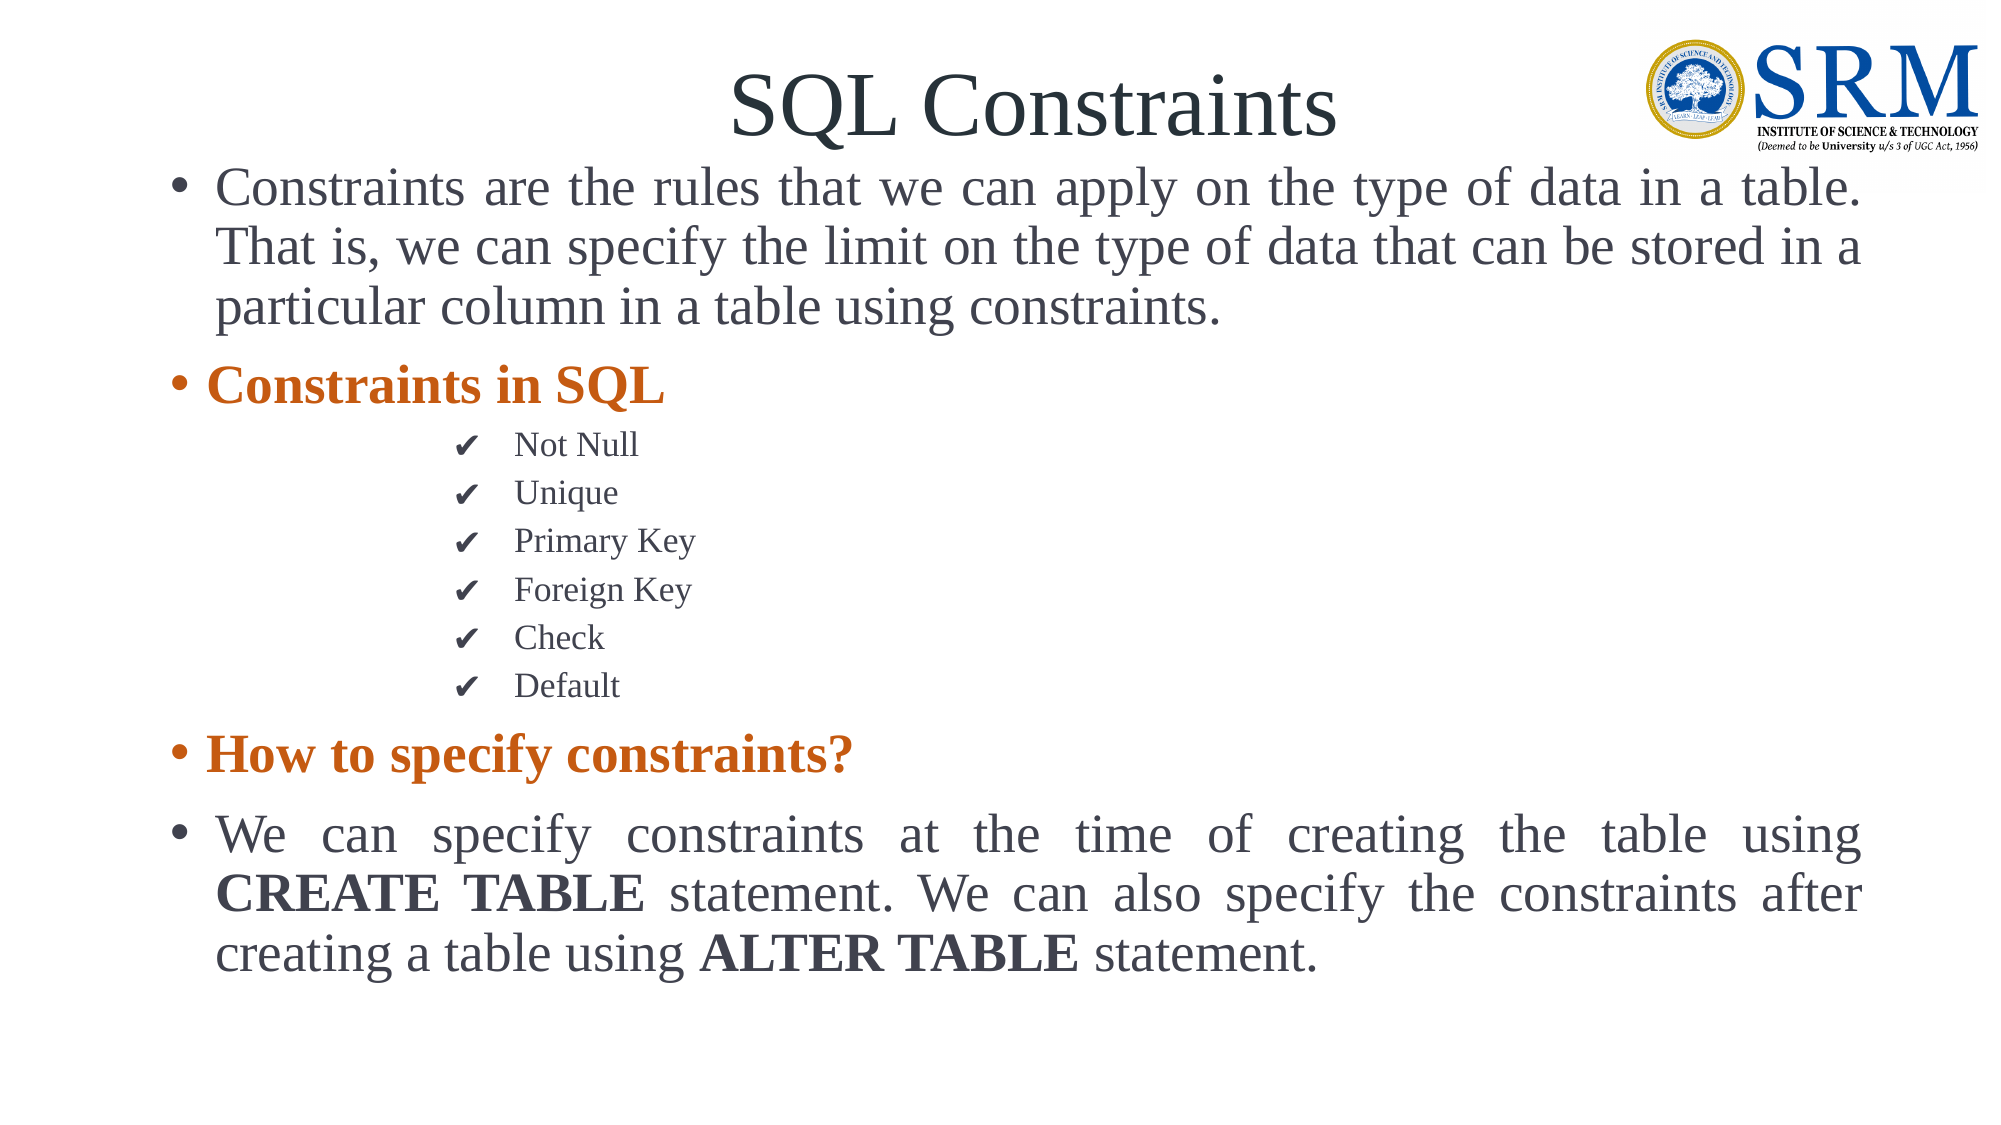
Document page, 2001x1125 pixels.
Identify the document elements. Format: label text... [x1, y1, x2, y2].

list Constraints are the rules that we can apply on the type of data in a table. That is, we can specify the limit on the type of data that can be stored in a particular column in a table using constraints. Constraints in SQL Not Null Unique Primary Key Foreign Key Check Default How to specify constraints? We can specify constraints at the time of creating the table using CREATE TABLE statement. We can also specify the constraints after creating a table using ALTER TABLE statement. [155, 149, 1880, 994]
title SQL Constraints [315, 60, 1754, 149]
picture [1639, 0, 1986, 193]
